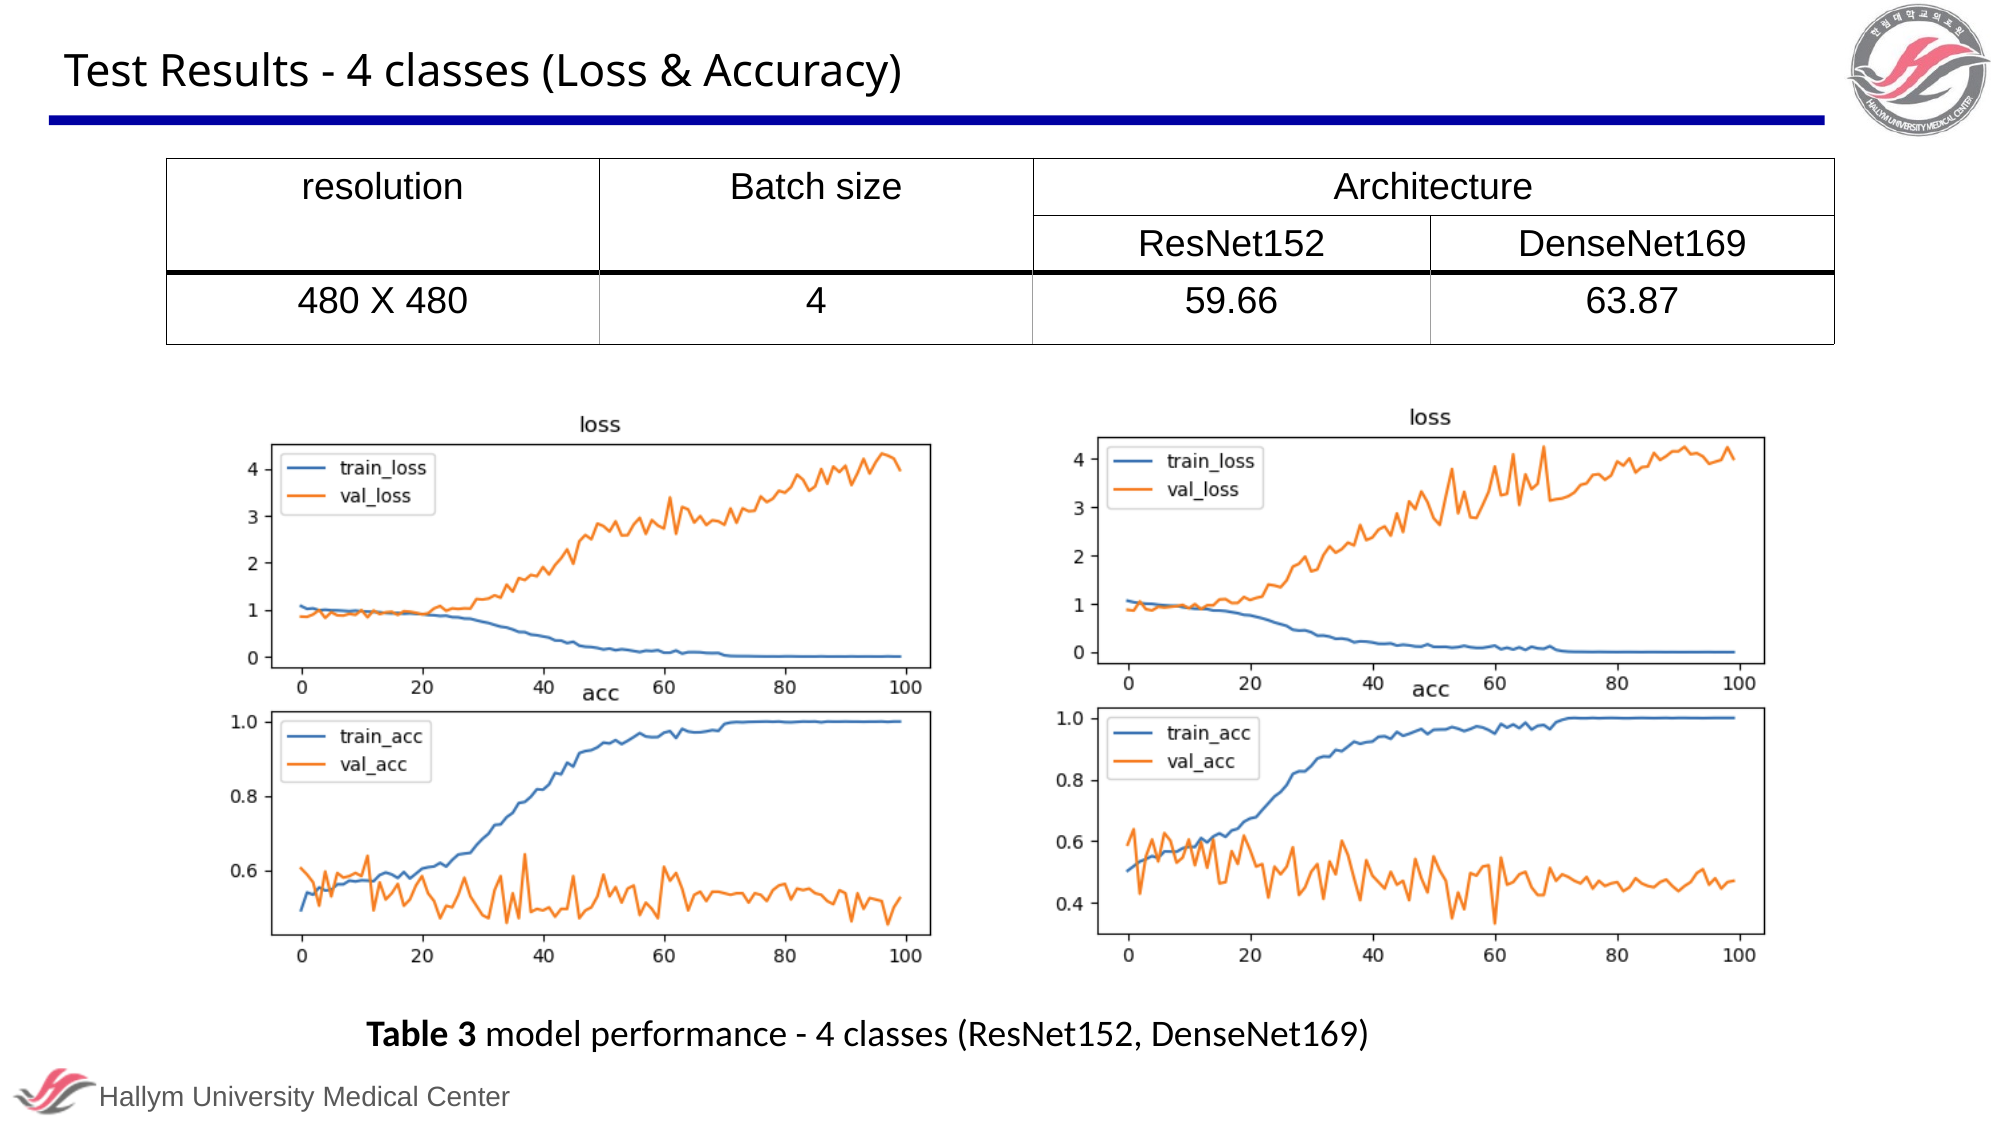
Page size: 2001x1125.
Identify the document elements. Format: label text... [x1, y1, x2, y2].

table_cell 480 X 480 [167, 275, 599, 344]
picture [7, 1060, 104, 1123]
table_cell ResNet152 [1034, 216, 1430, 270]
text_box Test Results - 4 classes (Loss & Accuracy) [48, 30, 1950, 114]
table_cell 59.66 [1033, 275, 1430, 344]
picture [164, 359, 1851, 1006]
table_cell 4 [600, 275, 1032, 344]
picture [1844, 0, 1991, 143]
table_header Architecture [1034, 159, 1834, 215]
table_cell 63.87 [1431, 275, 1834, 344]
text_box Table 3 model performance - 4 classes (ResNet152, DenseNet169) [351, 1013, 1648, 1052]
table_header Batch size [600, 159, 1033, 270]
table_header resolution [167, 159, 599, 270]
table_cell DenseNet169 [1431, 216, 1834, 270]
